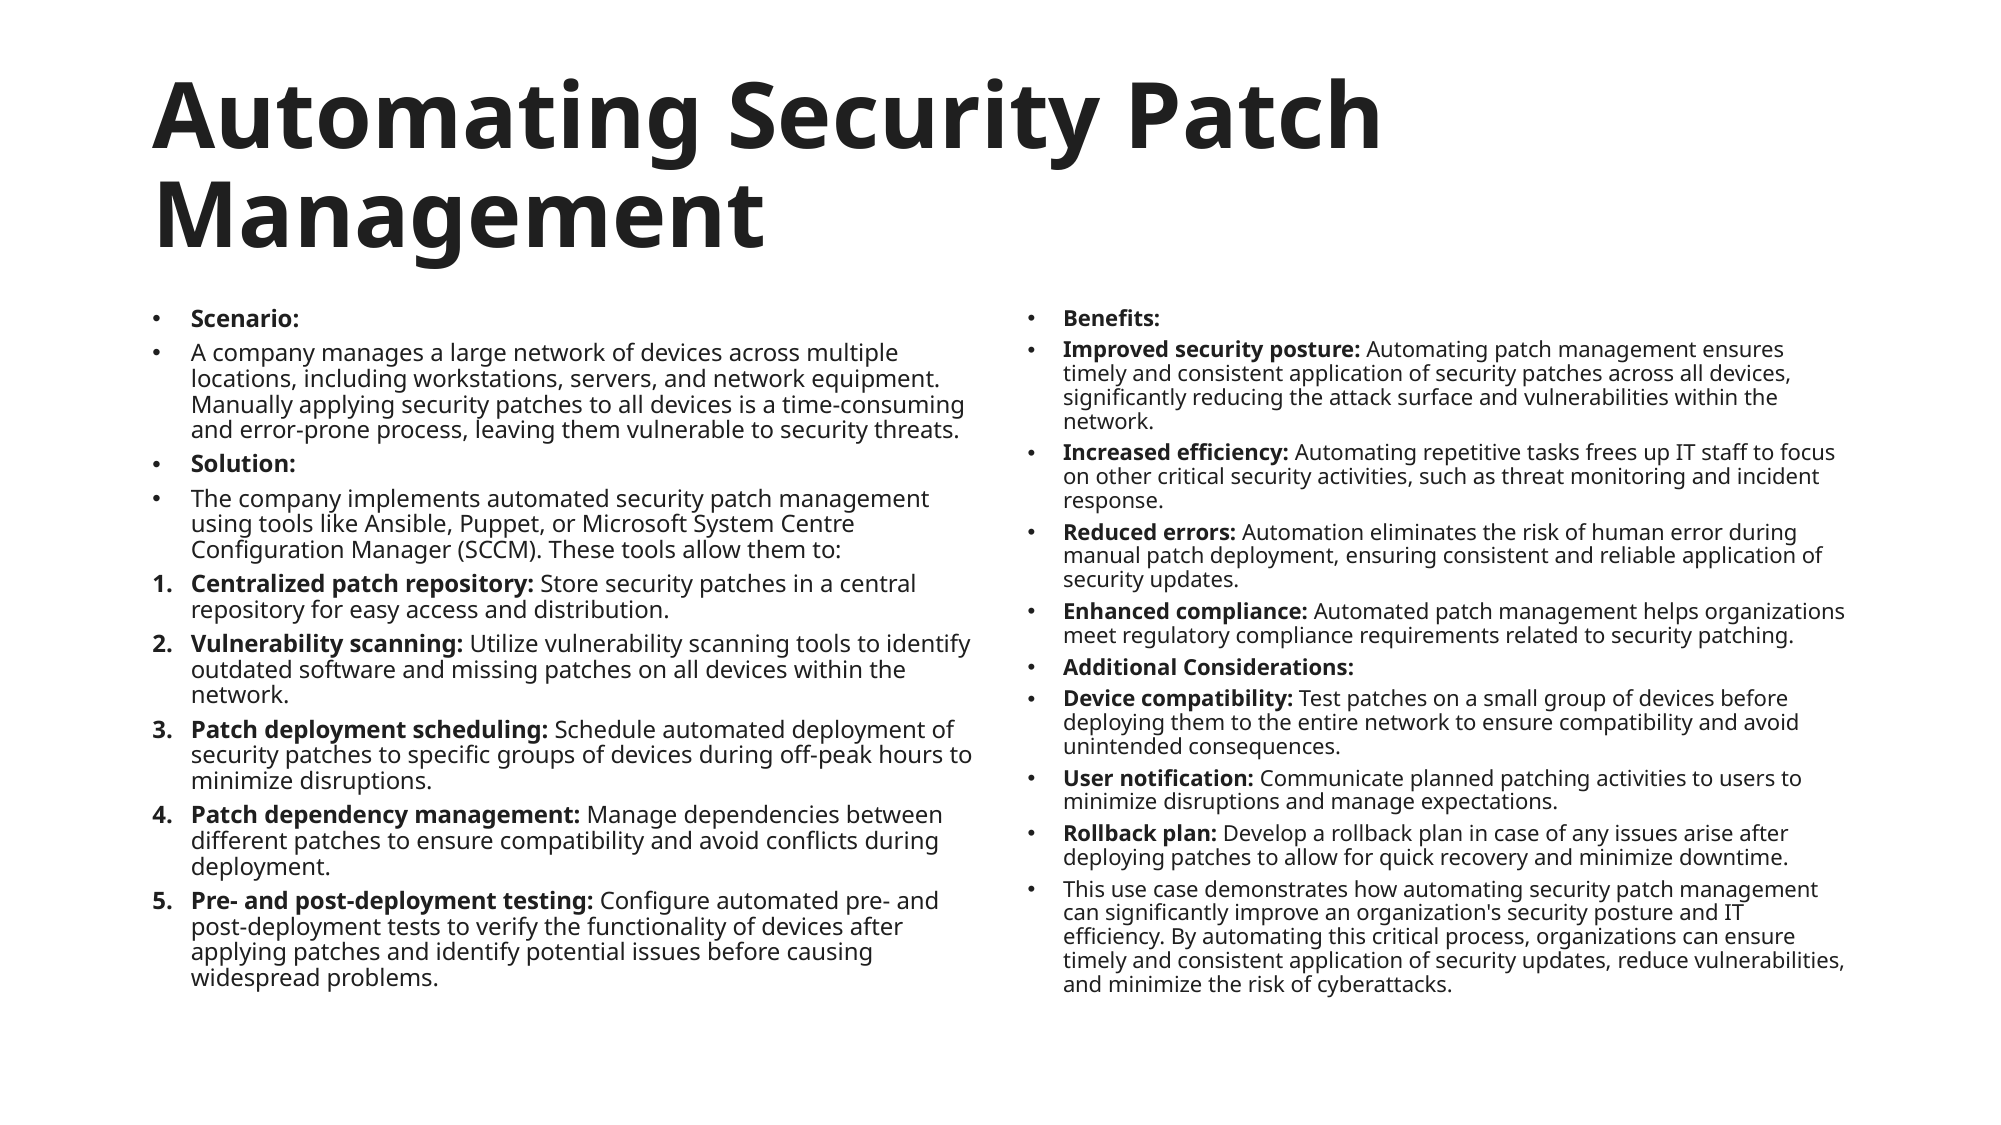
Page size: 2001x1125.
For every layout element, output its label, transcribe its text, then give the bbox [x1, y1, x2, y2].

list Benefits: Improved security posture: Automating patch management ensures timely and consistent application of security patches across all devices, significantly reducing the attack surface and vulnerabilities within the network. Increased efficiency: Automating repetitive tasks frees up IT staff to focus on other critical security activities, such as threat monitoring and incident response. Reduced errors: Automation eliminates the risk of human error during manual patch deployment, ensuring consistent and reliable application of security updates. Enhanced compliance: Automated patch management helps organizations meet regulatory compliance requirements related to security patching. Additional Considerations: Device compatibility: Test patches on a small group of devices before deploying them to the entire network to ensure compatibility and avoid unintended consequences. User notification: Communicate planned patching activities to users to minimize disruptions and manage expectations. Rollback plan: Develop a rollback plan in case of any issues arise after deploying patches to allow for quick recovery and minimize downtime. This use case demonstrates how automating security patch management can significantly improve an organization's security posture and IT efficiency. By automating this critical process, organizations can ensure timely and consistent application of security updates, reduce vulnerabilities, and minimize the risk of cyberattacks. [1012, 299, 1863, 1014]
title Automating Security Patch Management [137, 59, 1863, 278]
list Scenario: A company manages a large network of devices across multiple locations, including workstations, servers, and network equipment. Manually applying security patches to all devices is a time-consuming and error-prone process, leaving them vulnerable to security threats. Solution: The company implements automated security patch management using tools like Ansible, Puppet, or Microsoft System Centre Configuration Manager (SCCM). These tools allow them to: Centralized patch repository: Store security patches in a central repository for easy access and distribution. Vulnerability scanning: Utilize vulnerability scanning tools to identify outdated software and missing patches on all devices within the network. Patch deployment scheduling: Schedule automated deployment of security patches to specific groups of devices during off-peak hours to minimize disruptions. Patch dependency management: Manage dependencies between different patches to ensure compatibility and avoid conflicts during deployment. Pre- and post-deployment testing: Configure automated pre- and post-deployment tests to verify the functionality of devices after applying patches and identify potential issues before causing widespread problems. [137, 299, 988, 1014]
